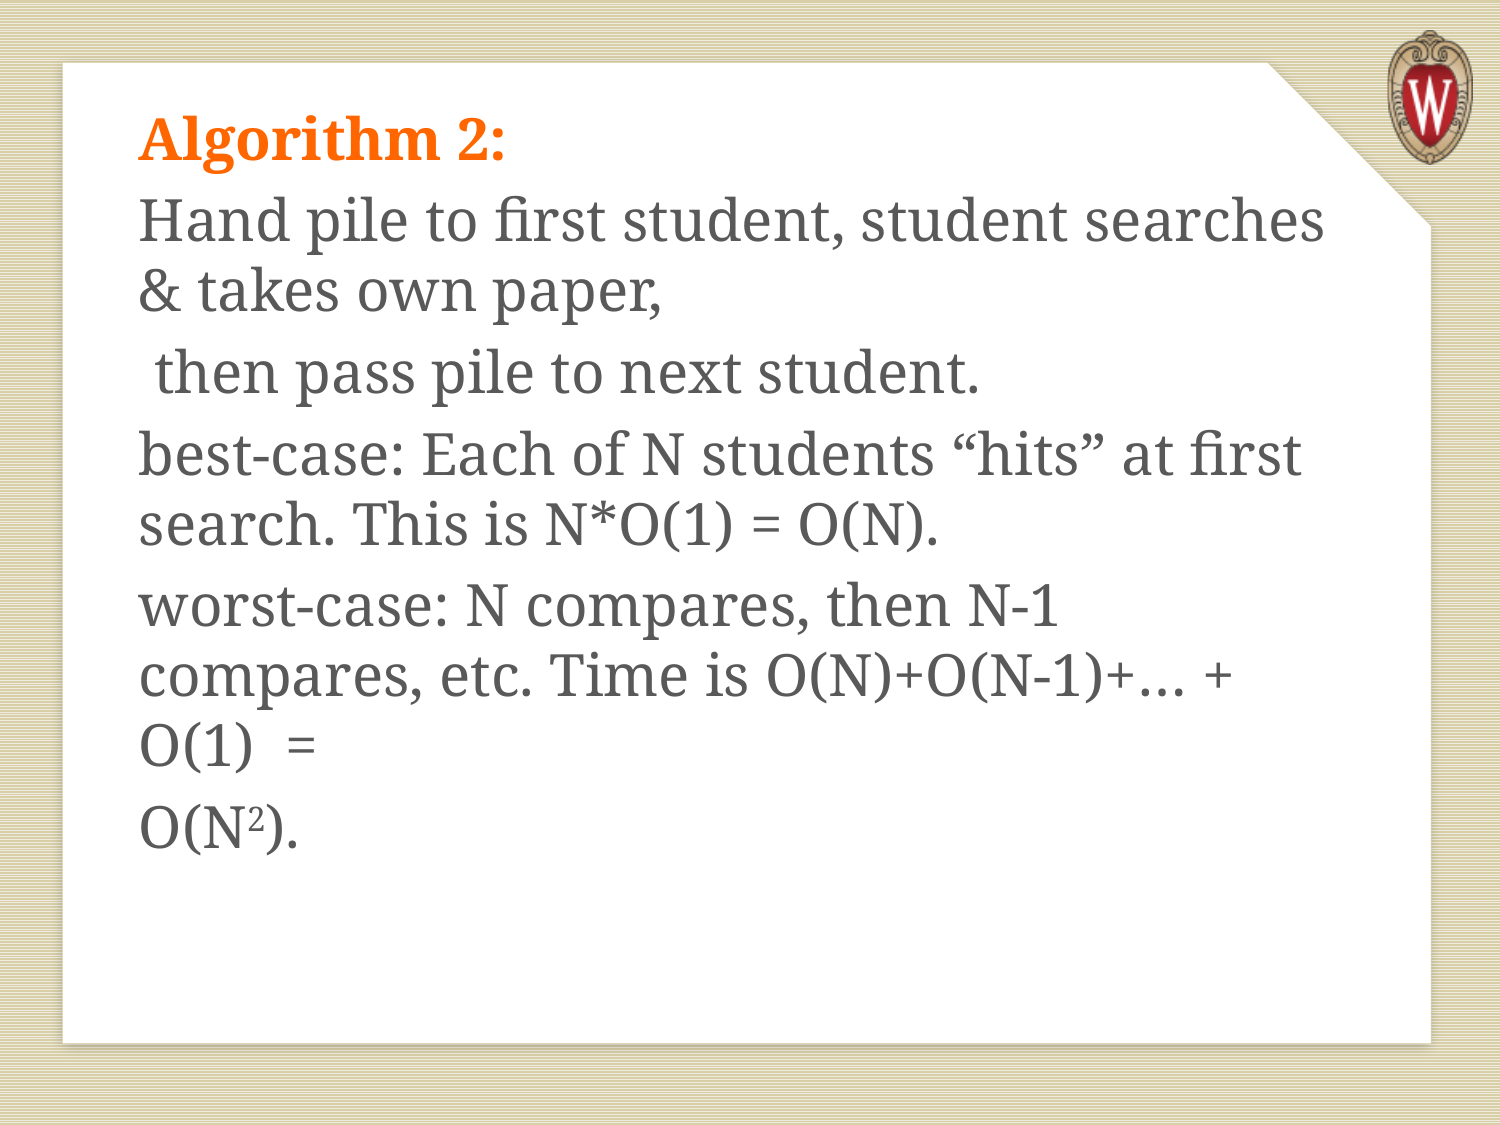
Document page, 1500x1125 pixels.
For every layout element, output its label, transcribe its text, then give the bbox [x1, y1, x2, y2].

subtitle Algorithm 2: Hand pile to first student, student searches & takes own paper, then pass pile to next student. best-case: Each of N students “hits” at first search. This is N*O(1) = O(N). worst-case: N compares, then N-1 compares, etc. Time is O(N)+O(N-1)+… + O(1) = O(N2). [138, 101, 1338, 887]
